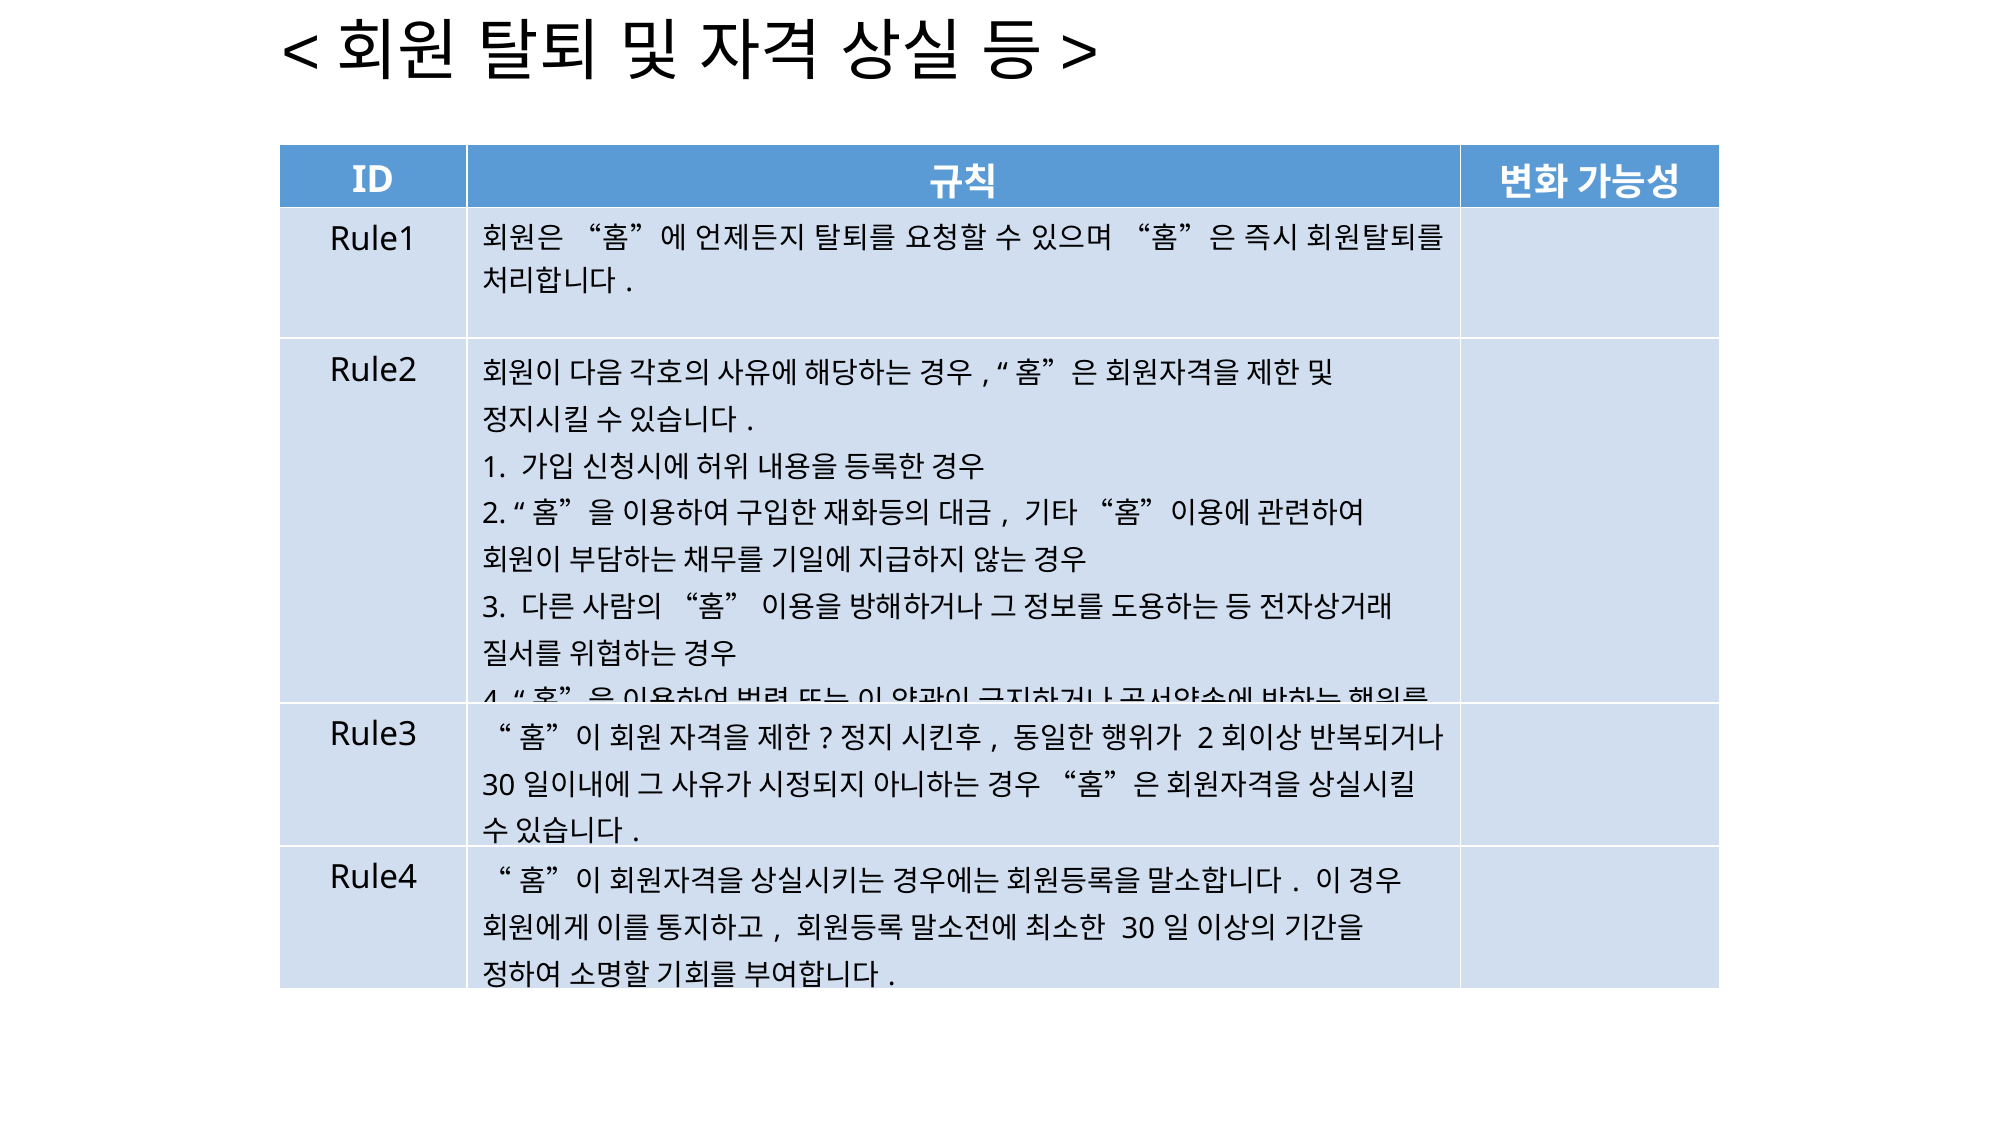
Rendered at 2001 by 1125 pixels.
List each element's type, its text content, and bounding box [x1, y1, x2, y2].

table_cell Rule2 [280, 339, 466, 702]
table_cell [1461, 704, 1719, 845]
table_header 규칙 [468, 145, 1460, 207]
table_cell 회원은 “홈”에 언제든지 탈퇴를 요청할 수 있으며 “홈”은 즉시 회원탈퇴를 처리합니다. [468, 208, 1460, 337]
table_cell Rule4 [280, 847, 466, 988]
table_cell [1461, 208, 1719, 337]
table_cell [1461, 339, 1719, 702]
table_cell “홈”이 회원자격을 상실시키는 경우에는 회원등록을 말소합니다. 이 경우 회원에게 이를 통지하고, 회원등록 말소전에 최소한 30일 이상의 기간을 정하여 소명할 기회를 부여합니다. [468, 847, 1460, 988]
table_cell 회원이 다음 각호의 사유에 해당하는 경우, “홈”은 회원자격을 제한 및 정지시킬 수 있습니다. 1. 가입 신청시에 허위 내용을 등록한 경우 2. “홈”을 이용하여 구입한 재화등의 대금, 기타 “홈”이용에 관련하여 회원이 부담하는 채무를 기일에 지급하지 않는 경우 3. 다른 사람의 “홈” 이용을 방해하거나 그 정보를 도용하는 등 전자상거래 질서를 위협하는 경우 4. “홈”을 이용하여 법령 또는 이 약관이 금지하거나 공서양속에 반하는 행위를 하는 경우 [468, 339, 1460, 702]
table_cell Rule3 [280, 704, 466, 845]
table_header ID [280, 145, 466, 207]
table_cell [1461, 847, 1719, 988]
table_header 변화 가능성 [1461, 145, 1719, 207]
table_cell Rule1 [280, 208, 466, 337]
text_box <회원 탈퇴 및 자격 상실 등> [266, 0, 1115, 96]
table_cell “홈”이 회원 자격을 제한?정지 시킨후, 동일한 행위가 2회이상 반복되거나 30일이내에 그 사유가 시정되지 아니하는 경우 “홈”은 회원자격을 상실시킬 수 있습니다. [468, 704, 1460, 845]
